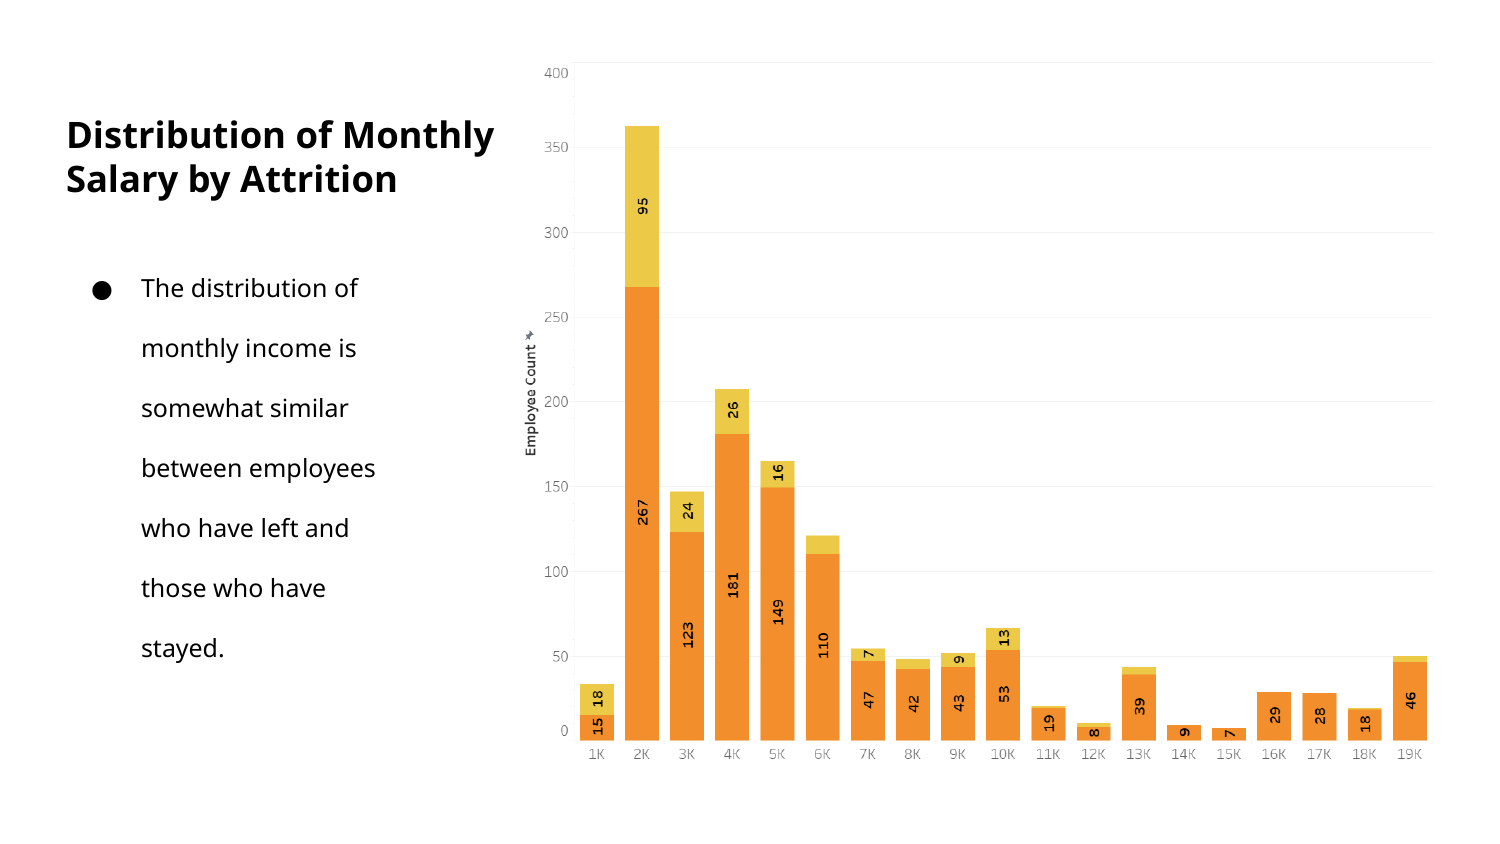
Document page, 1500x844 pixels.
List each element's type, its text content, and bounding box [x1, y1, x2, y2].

picture [511, 59, 1473, 784]
list The distribution of monthly income is somewhat similar between employees who have left and those who have stayed. [51, 227, 415, 750]
title Distribution of Monthly Salary by Attrition [51, 91, 506, 216]
